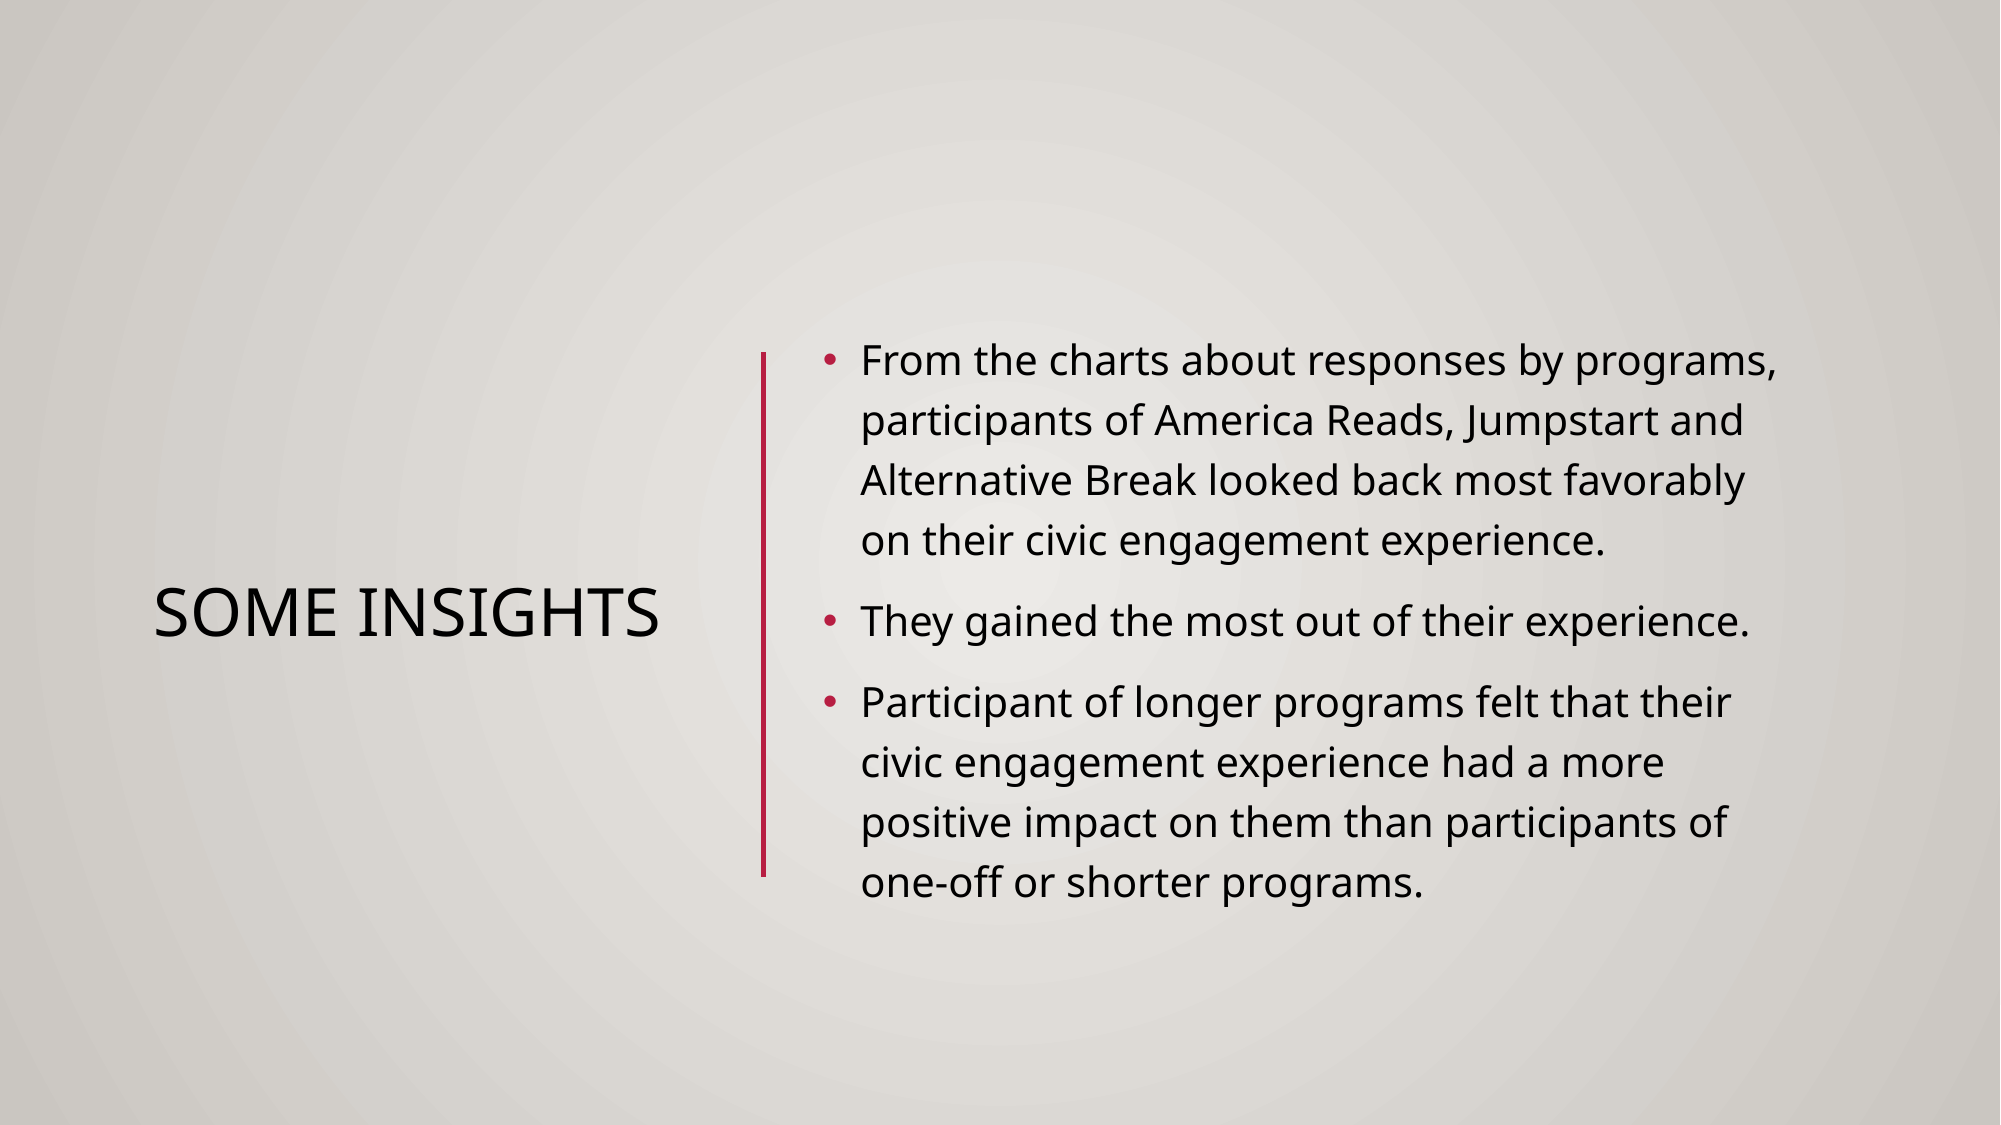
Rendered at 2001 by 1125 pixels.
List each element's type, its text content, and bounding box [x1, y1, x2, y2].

list From the charts about responses by programs, participants of America Reads, Jumpstart and Alternative Break looked back most favorably on their civic engagement experience. They gained the most out of their experience. Participant of longer programs felt that their civic engagement experience had a more positive impact on them than participants of one-off or shorter programs. [807, 262, 1814, 968]
text_box [0, 0, 2000, 1125]
title Some insights [138, 262, 720, 968]
